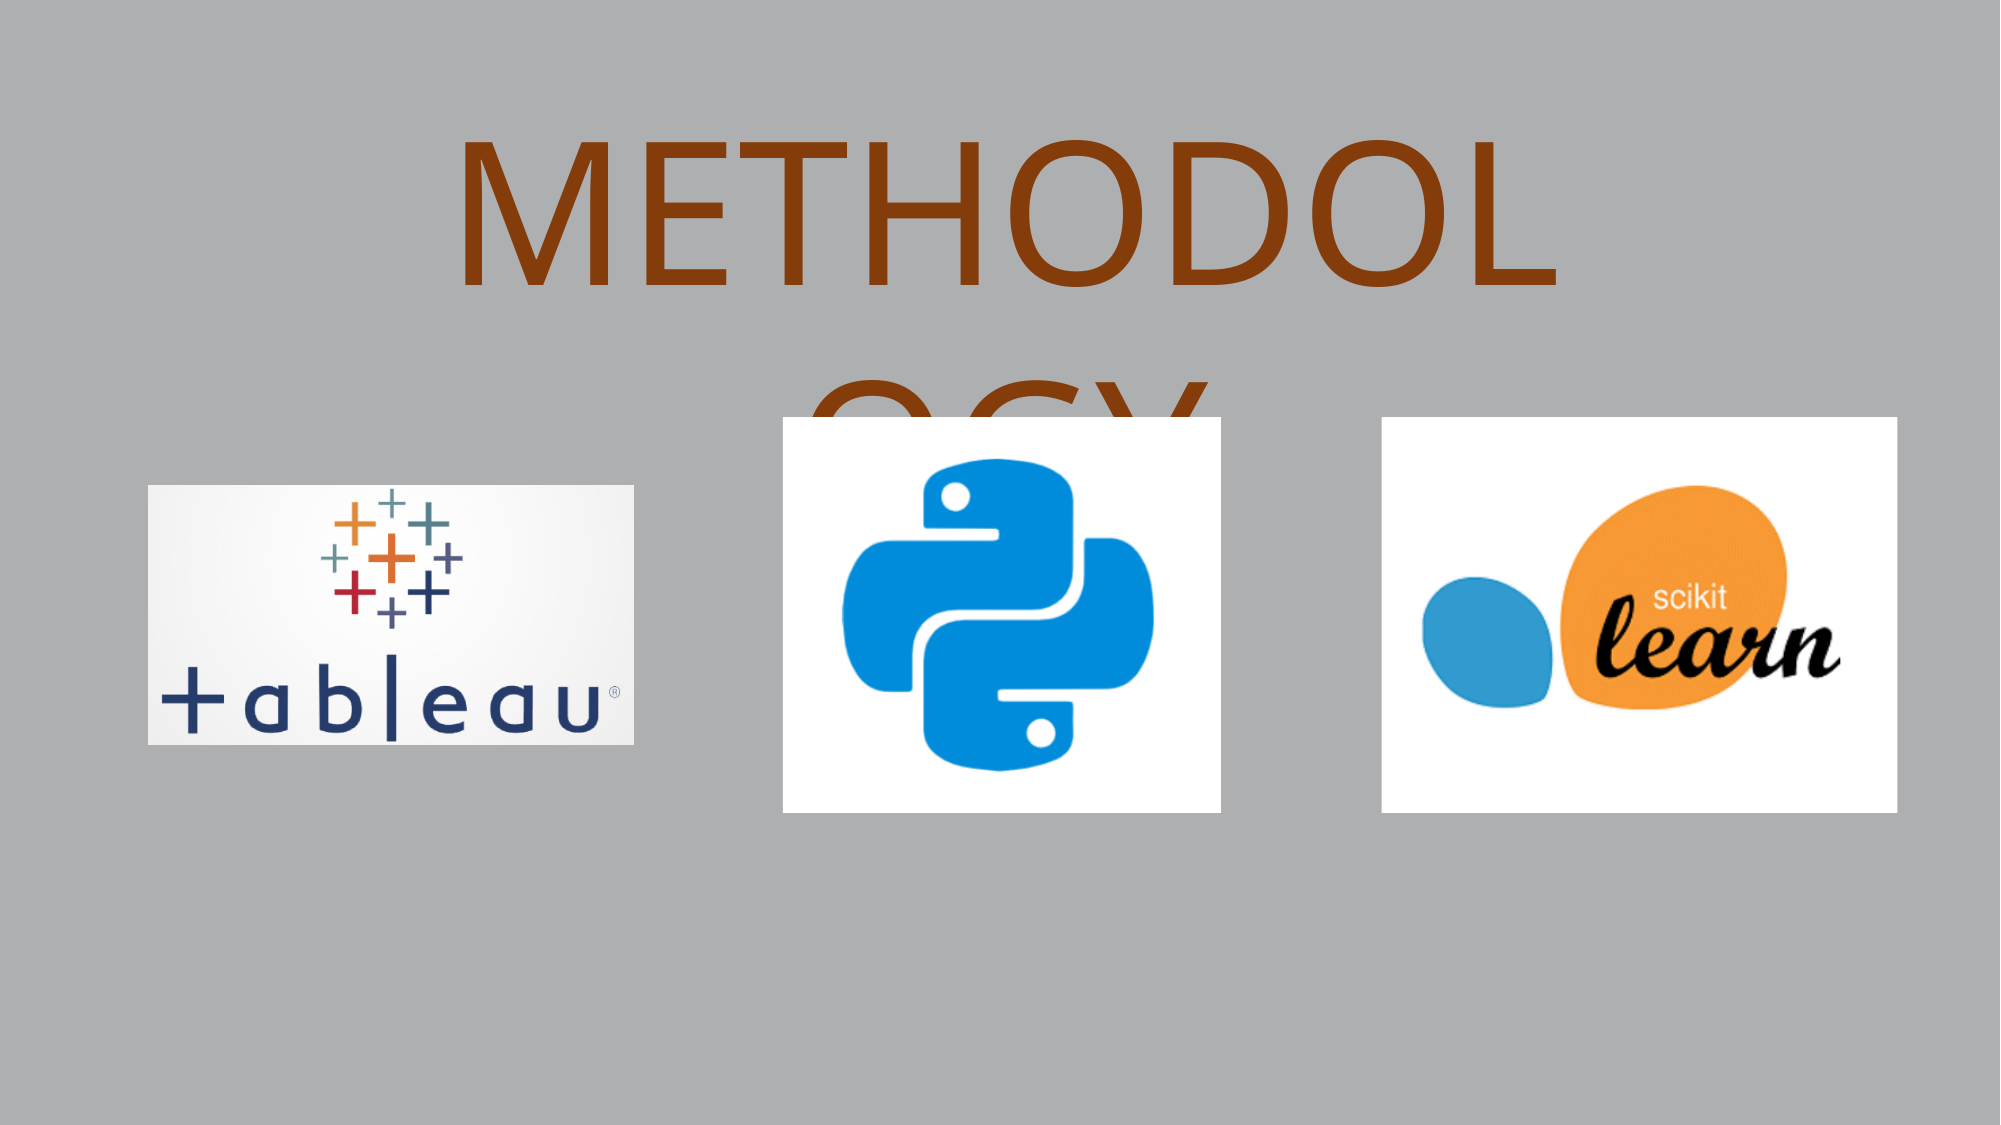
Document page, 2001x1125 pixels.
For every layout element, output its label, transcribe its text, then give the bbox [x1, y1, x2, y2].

picture [782, 417, 1221, 813]
picture [148, 485, 634, 745]
text_box METHODOLOGY [390, 78, 1614, 573]
picture [1381, 417, 1898, 813]
